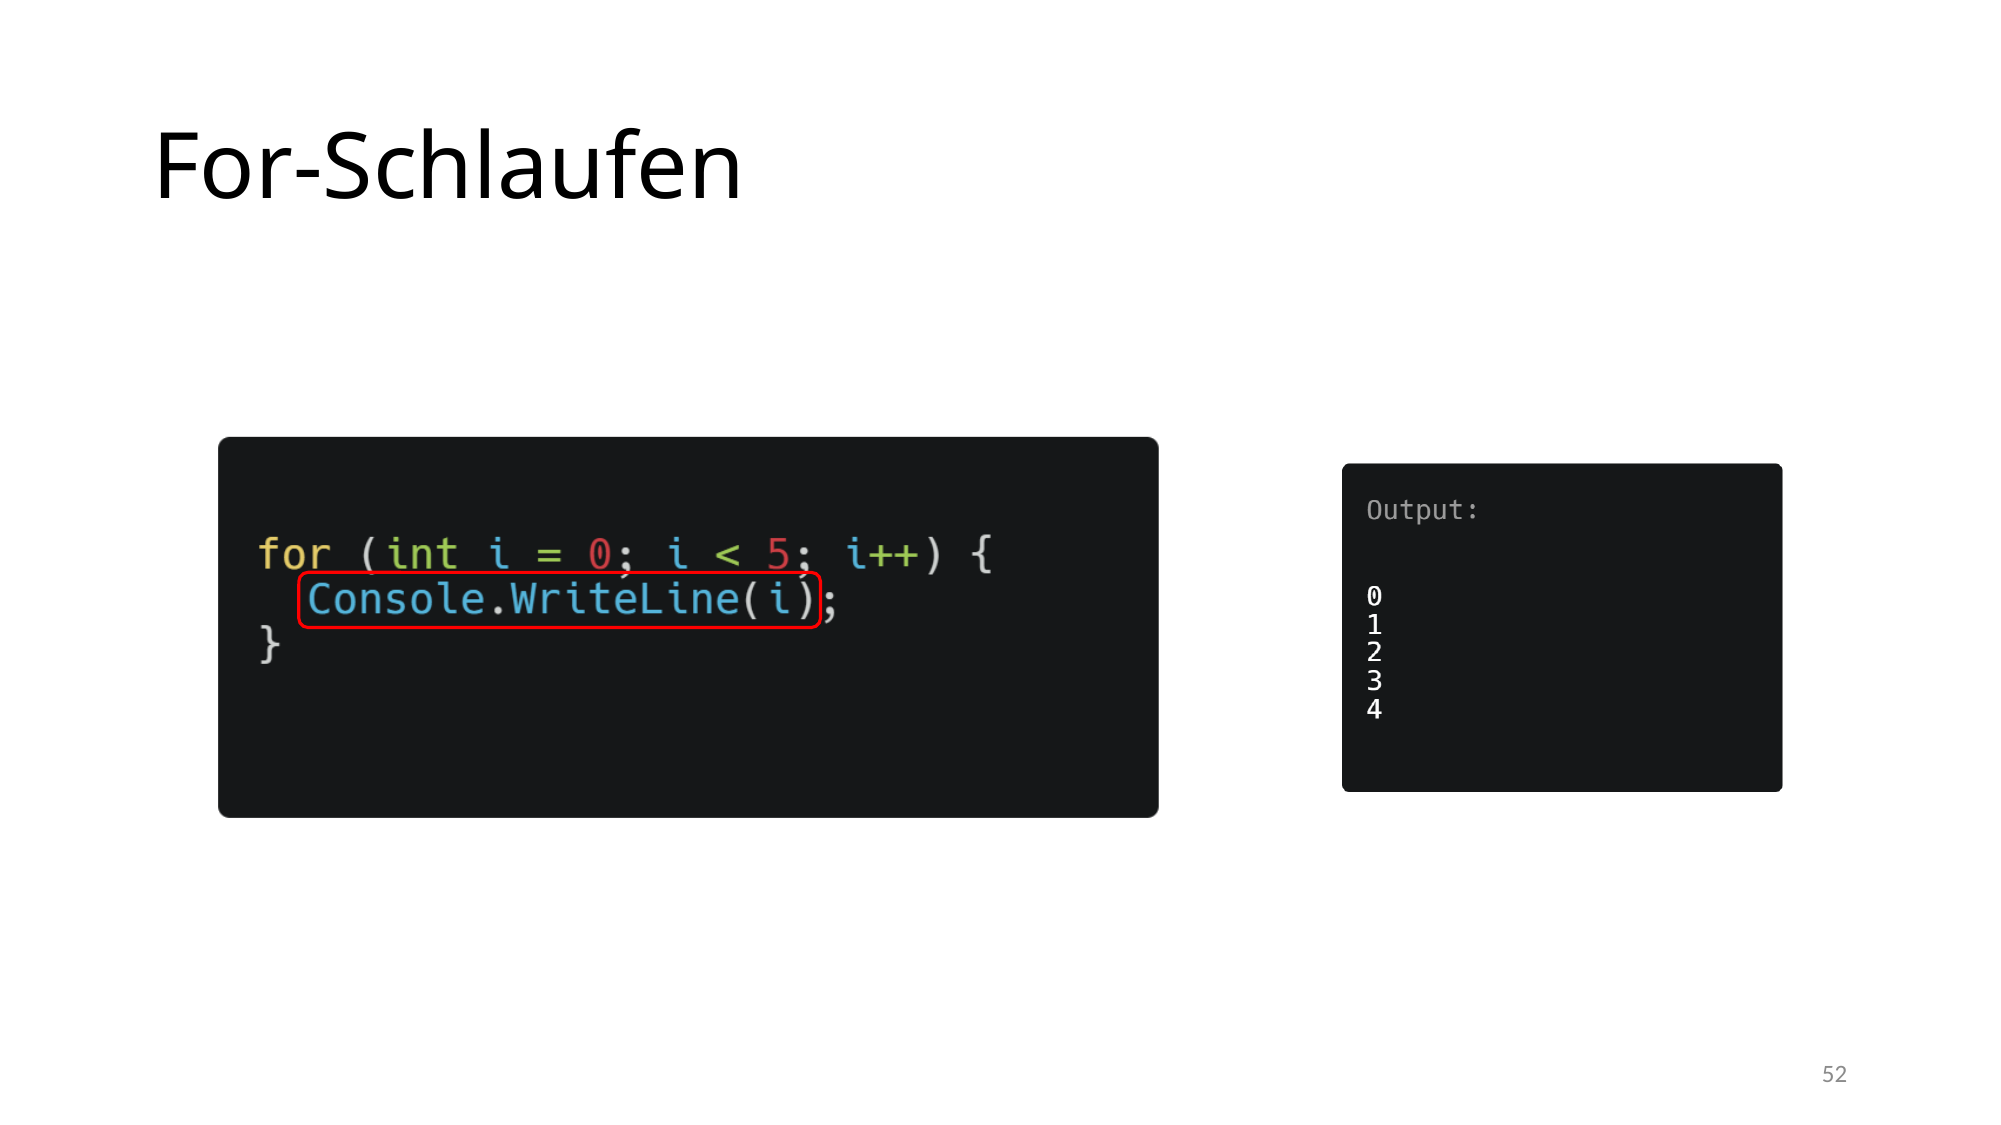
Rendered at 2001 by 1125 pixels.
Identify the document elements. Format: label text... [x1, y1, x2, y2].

title For-Schlaufen [137, 59, 1863, 278]
picture [0, 290, 1933, 965]
slide_number 52 [1412, 1042, 1863, 1103]
